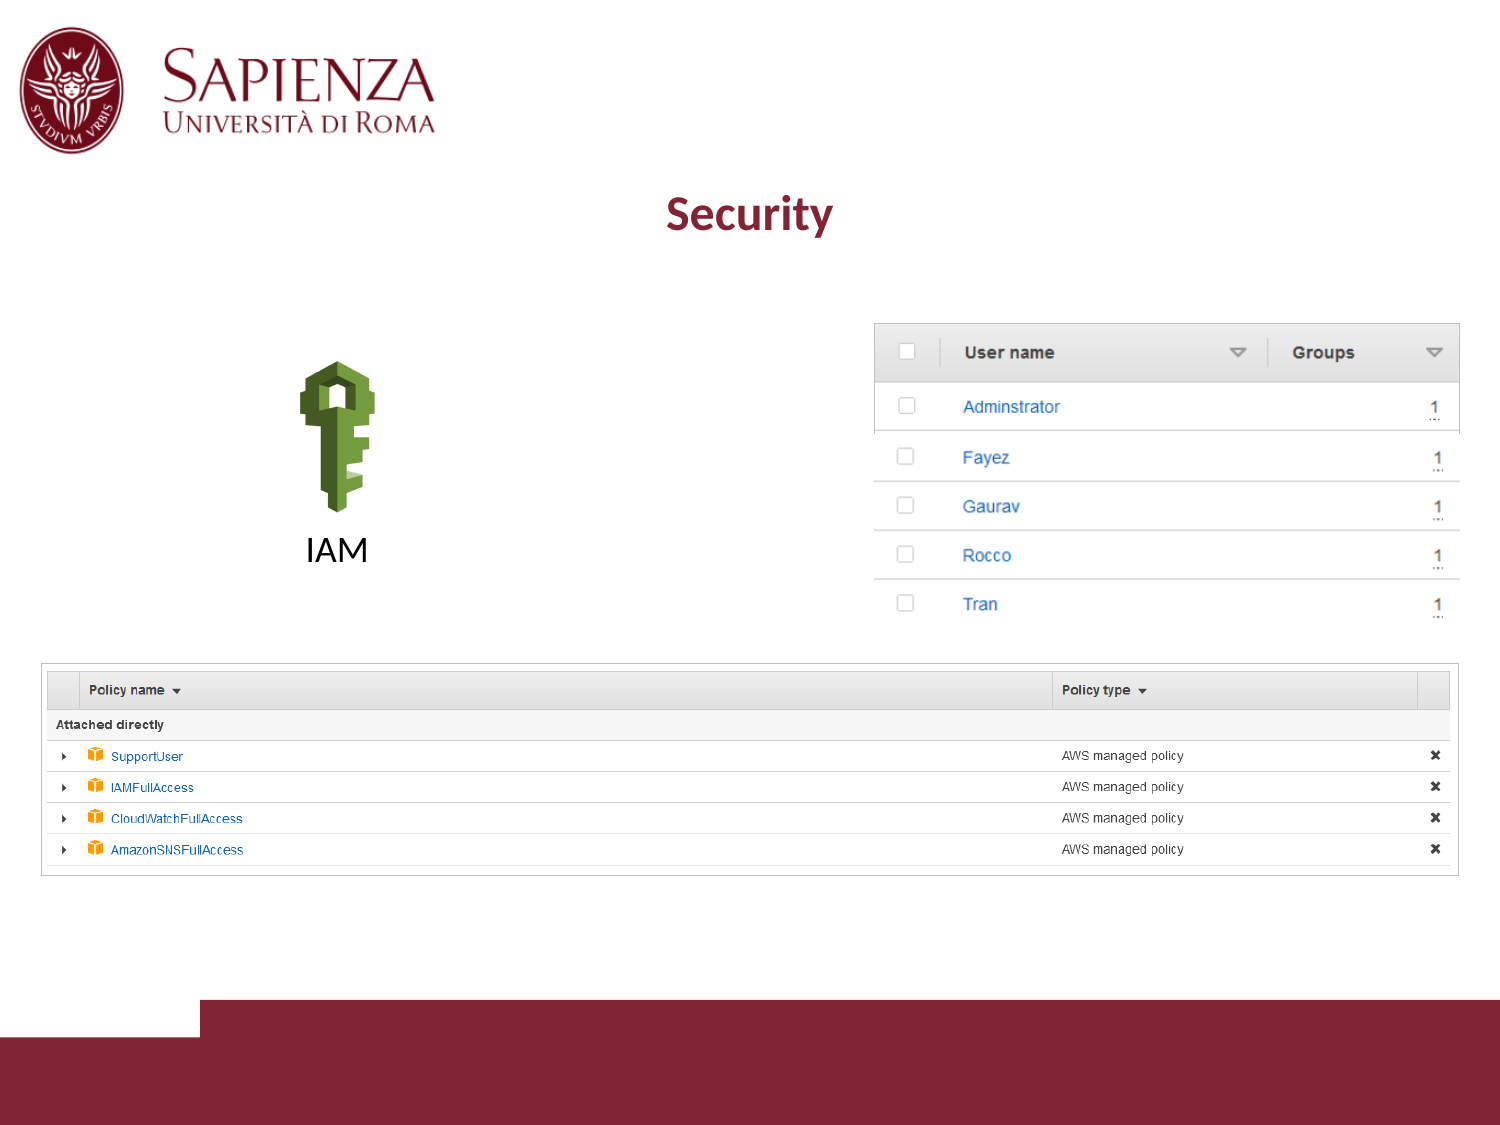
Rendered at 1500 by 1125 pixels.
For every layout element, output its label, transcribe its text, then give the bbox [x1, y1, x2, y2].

picture [41, 662, 1459, 877]
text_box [874, 322, 1460, 624]
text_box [123, 322, 551, 579]
title Security [0, 172, 1500, 256]
